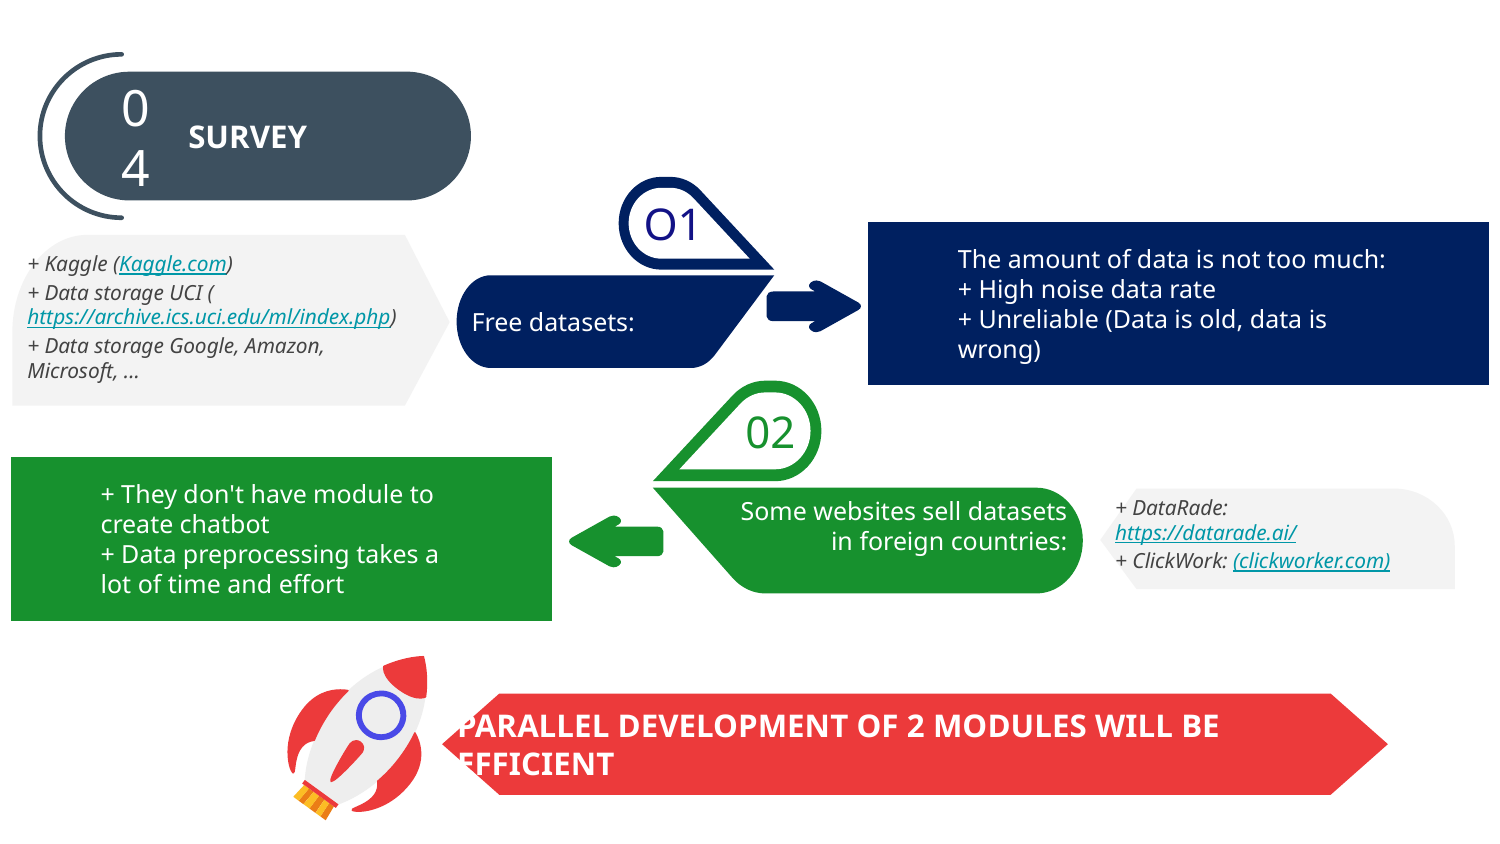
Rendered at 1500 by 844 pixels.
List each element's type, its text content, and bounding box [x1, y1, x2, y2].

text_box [280, 656, 429, 821]
text_box PARALLEL DEVELOPMENT OF 2 MODULES WILL BE EFFICIENT [442, 693, 1388, 795]
text_box + They don't have module to create chatbot + Data preprocessing takes a lot of time and effort [10, 457, 552, 621]
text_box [39, 54, 472, 218]
text_box [569, 515, 647, 568]
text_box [652, 380, 1084, 594]
text_box The amount of data is not too much: + High noise data rate + Unreliable (Data is old, data is wrong) [867, 221, 1490, 386]
text_box + Kaggle (Kaggle.com) + Data storage UCI (https://archive.ics.uci.edu/ml/index.php) + Data storage Google, Amazon, Microsoft, ... [12, 234, 450, 406]
text_box + DataRade: https://datarade.ai/ + ClickWork: (clickworker.com) [1100, 488, 1455, 590]
text_box [780, 280, 861, 333]
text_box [456, 176, 775, 369]
